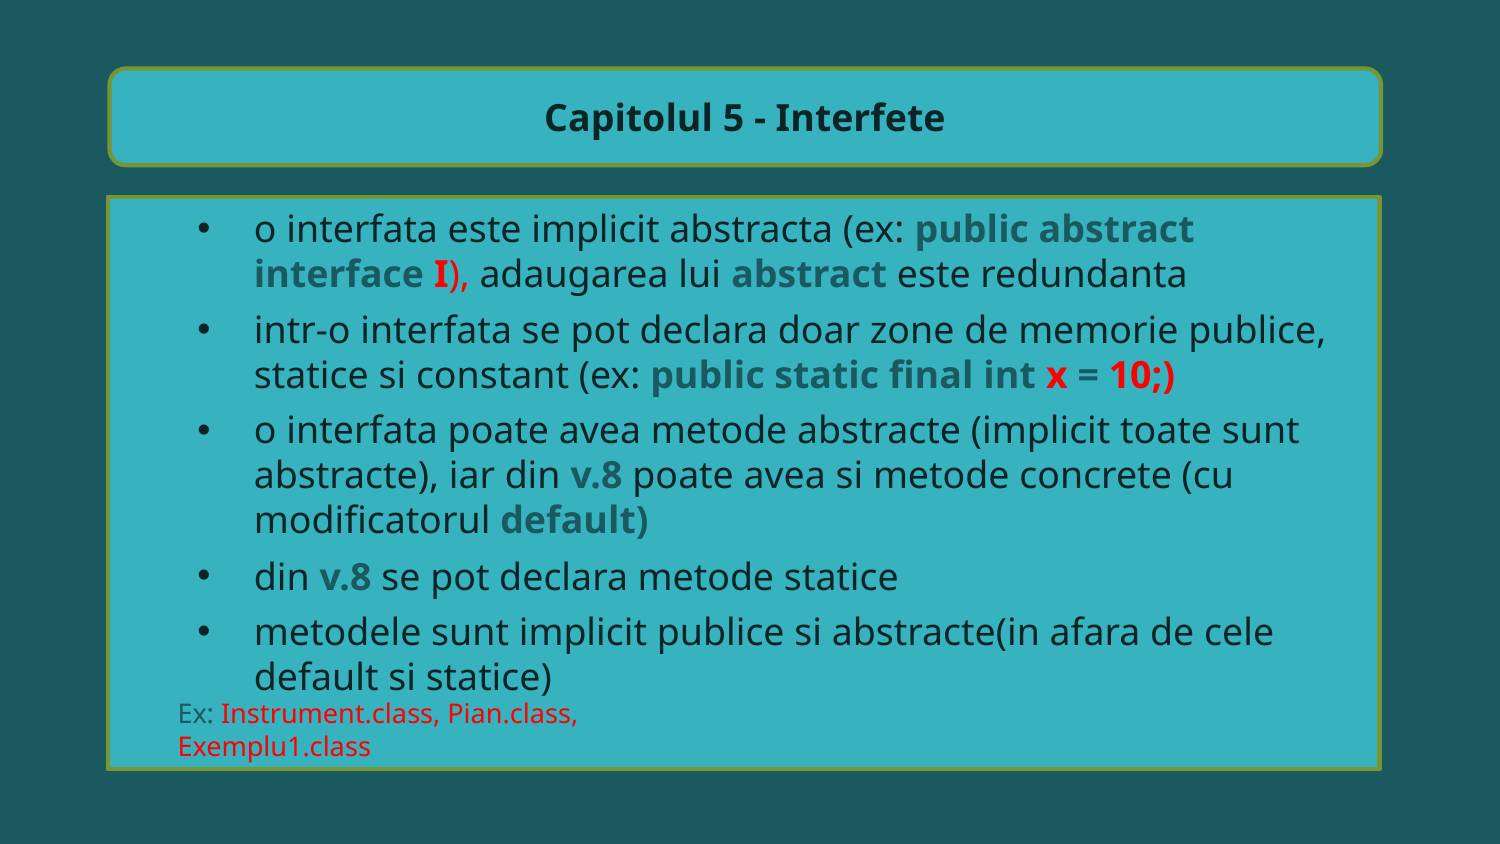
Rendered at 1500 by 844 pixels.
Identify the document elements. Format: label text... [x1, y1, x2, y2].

text_box Capitolul 5 - Interfete [107, 66, 1384, 168]
text_box o interfata este implicit abstracta (ex: public abstract interface I), adaugarea lui abstract este redundanta intr-o interfata se pot declara doar zone de memorie publice, statice si constant (ex: public static final int x = 10;) o interfata poate avea metode abstracte (implicit toate sunt abstracte), iar din v.8 poate avea si metode concrete (cu modificatorul default) din v.8 se pot declara metode statice metodele sunt implicit publice si abstracte(in afara de cele default si statice) [106, 195, 1382, 771]
text_box [743, 606, 908, 659]
text_box [224, 604, 292, 654]
text_box Ex: Instrument.class, Pian.class, Exemplu1.class [161, 688, 631, 770]
text_box [944, 608, 1117, 660]
